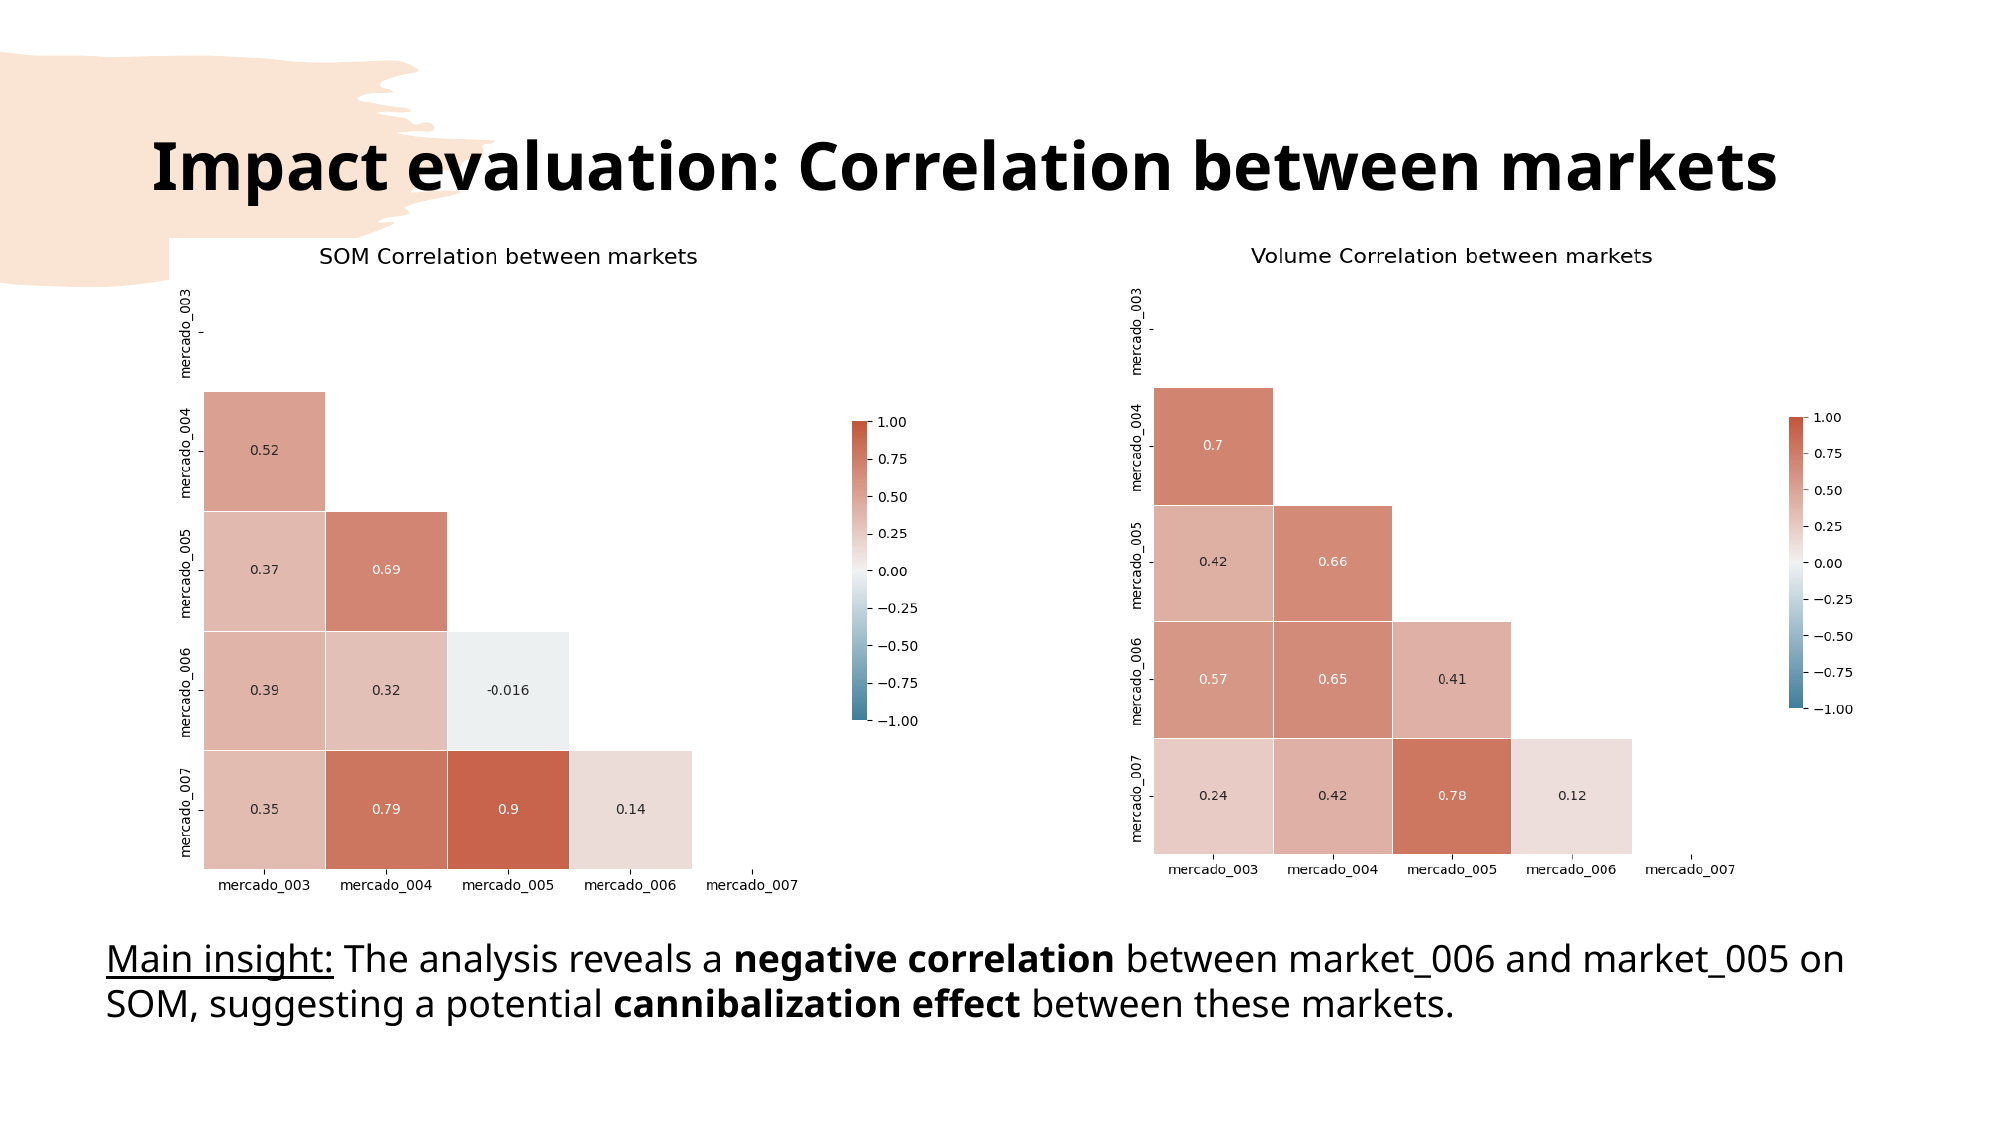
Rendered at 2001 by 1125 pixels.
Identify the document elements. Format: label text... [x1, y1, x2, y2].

text_box Main insight: The analysis reveals a negative correlation between market_006 and market_005 on SOM, suggesting a potential cannibalization effect between these markets. [91, 928, 1895, 1033]
picture [169, 238, 928, 902]
picture [1120, 238, 1863, 886]
title Impact evaluation: Correlation between markets [137, 59, 1863, 278]
